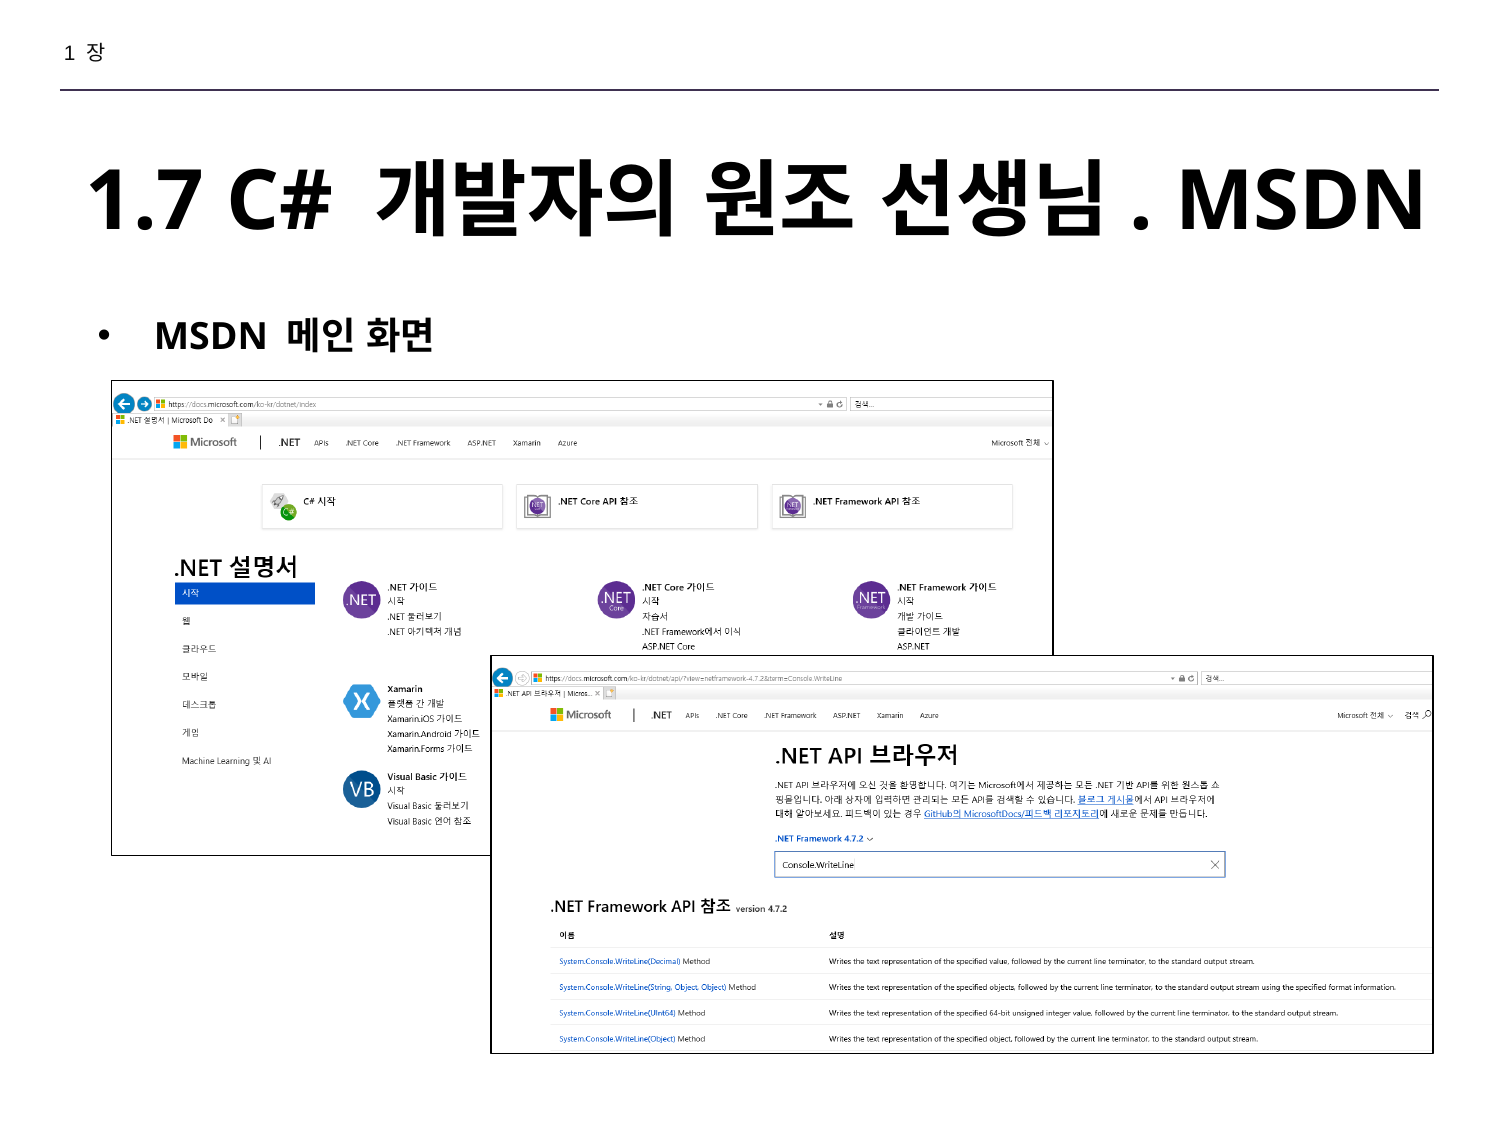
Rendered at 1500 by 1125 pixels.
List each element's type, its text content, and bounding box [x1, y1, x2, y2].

picture [111, 380, 1433, 1054]
text_box 1 장 [43, 32, 303, 72]
title 1.7 C# 개발자의 원조 선생님. MSDN [42, 148, 1473, 244]
text_box [42, 267, 1433, 477]
text_box MSDN 메인 화면 [82, 304, 1473, 932]
